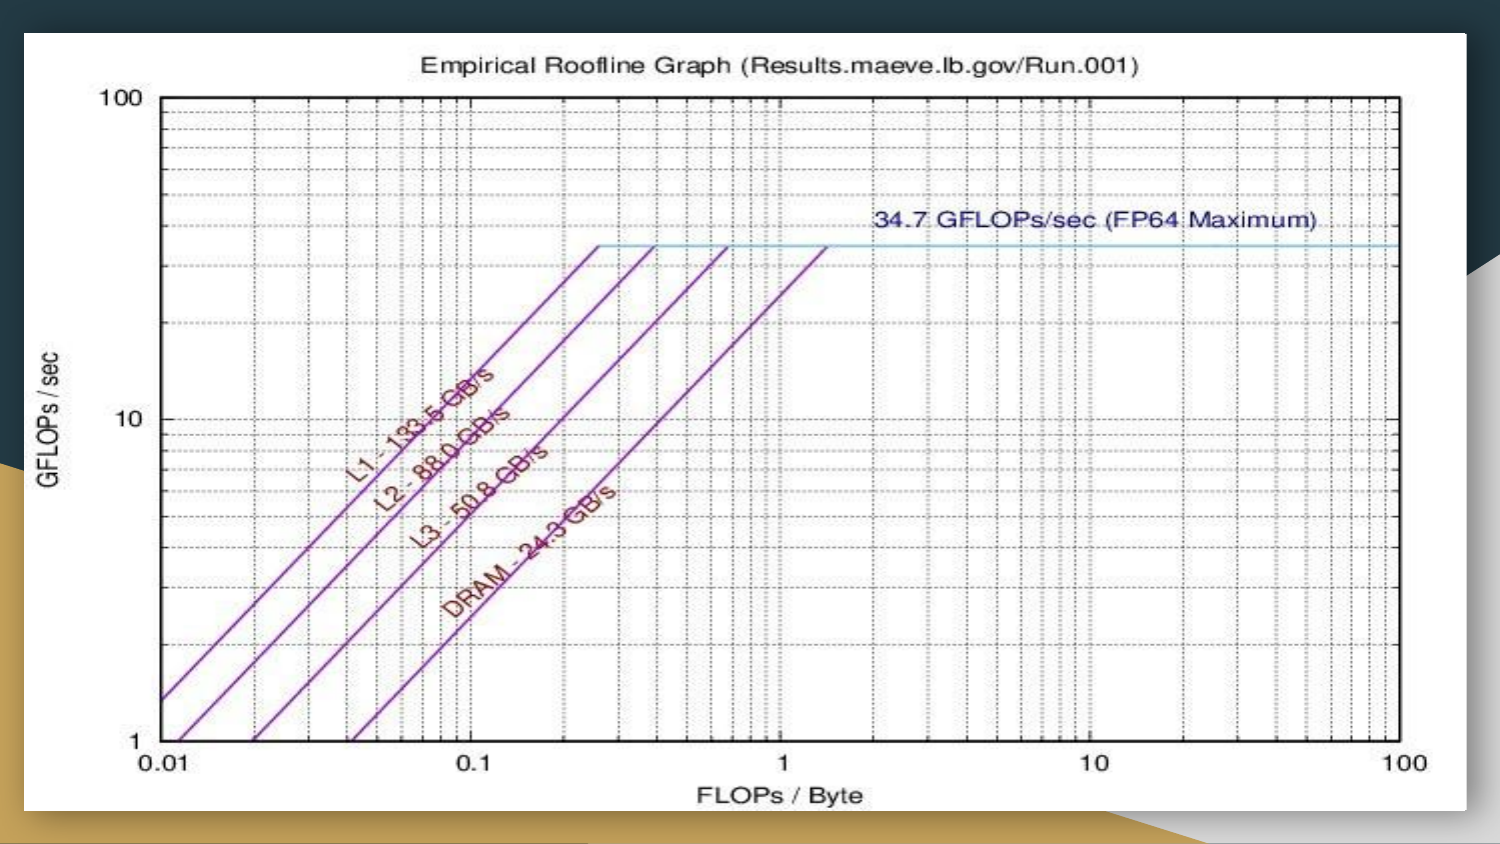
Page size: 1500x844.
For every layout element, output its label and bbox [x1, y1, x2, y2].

picture [24, 33, 1465, 811]
